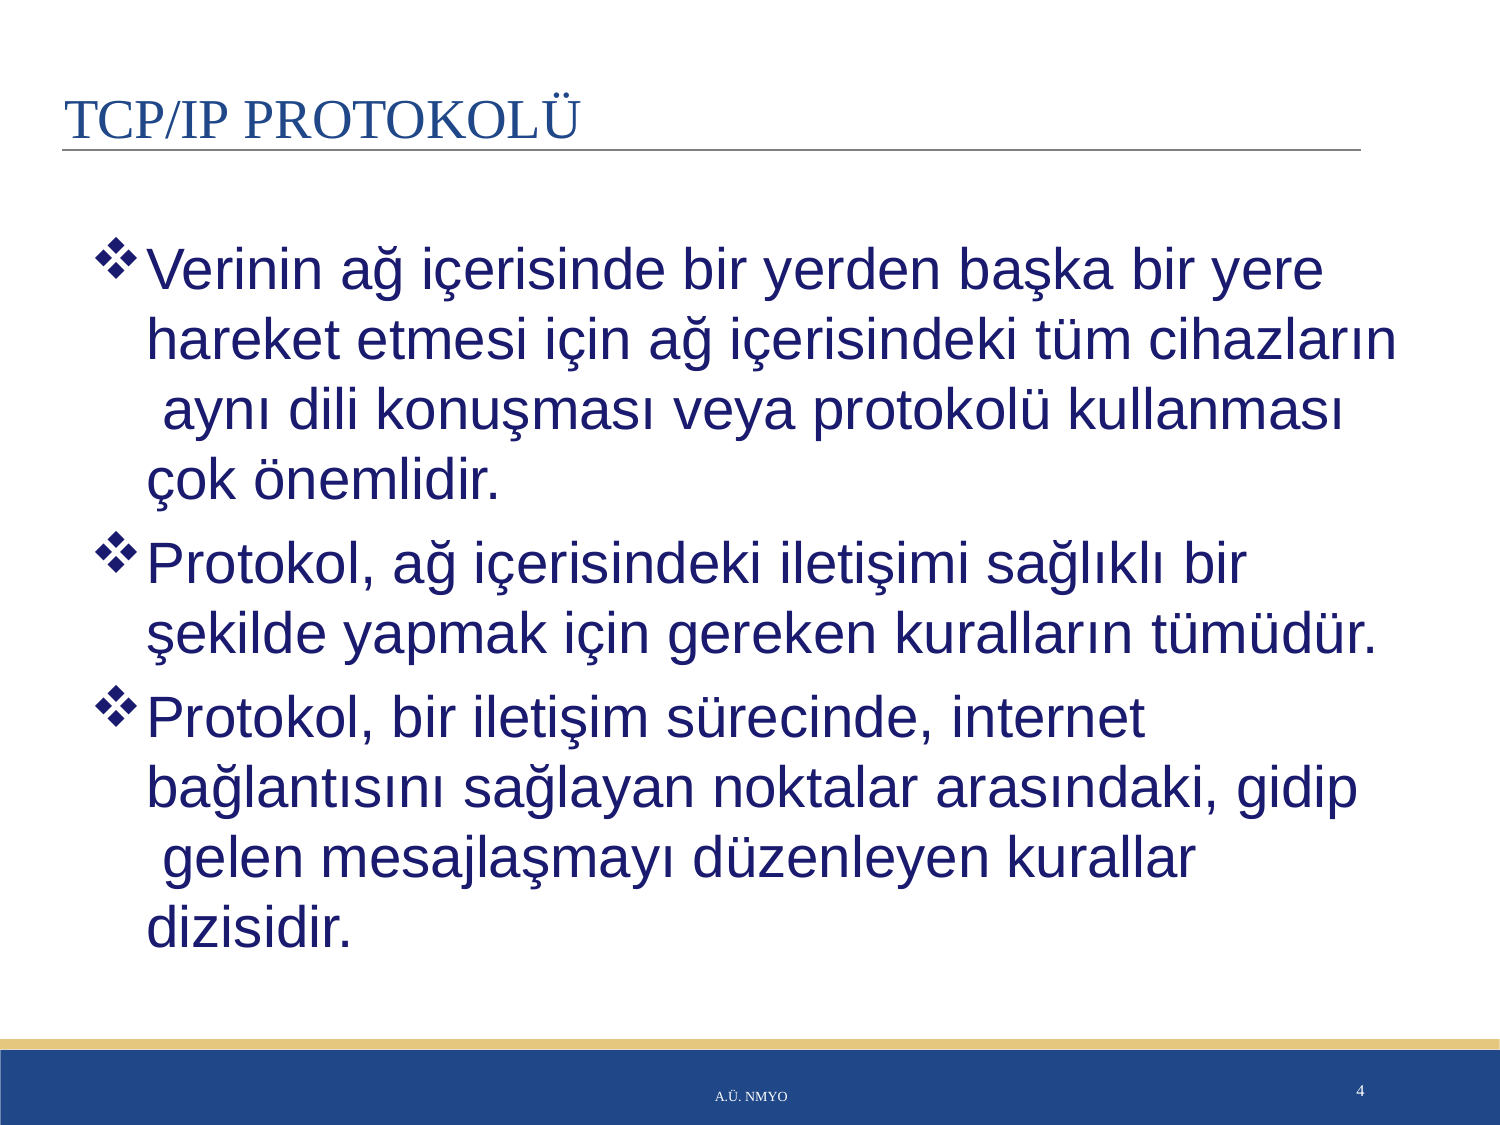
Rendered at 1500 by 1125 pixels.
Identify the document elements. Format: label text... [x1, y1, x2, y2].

slide_number 4 [1218, 1059, 1380, 1120]
footer A.Ü. NMYO [453, 959, 1047, 1125]
text_box Verinin ağ içerisinde bir yerden başka bir yere hareket etmesi için ağ içerisindeki tüm cihazların aynı dili konuşması veya protokolü kullanması çok önemlidir. Protokol, ağ içerisindeki iletişimi sağlıklı bir şekilde yapmak için gereken kuralların tümüdür. Protokol, bir iletişim sürecinde, internet bağlantısını sağlayan noktalar arasındaki, gidip gelen mesajlaşmayı düzenleyen kurallar dizisidir. [87, 228, 1402, 959]
title TCP/IP PROTOKOLÜ [62, 0, 1438, 150]
